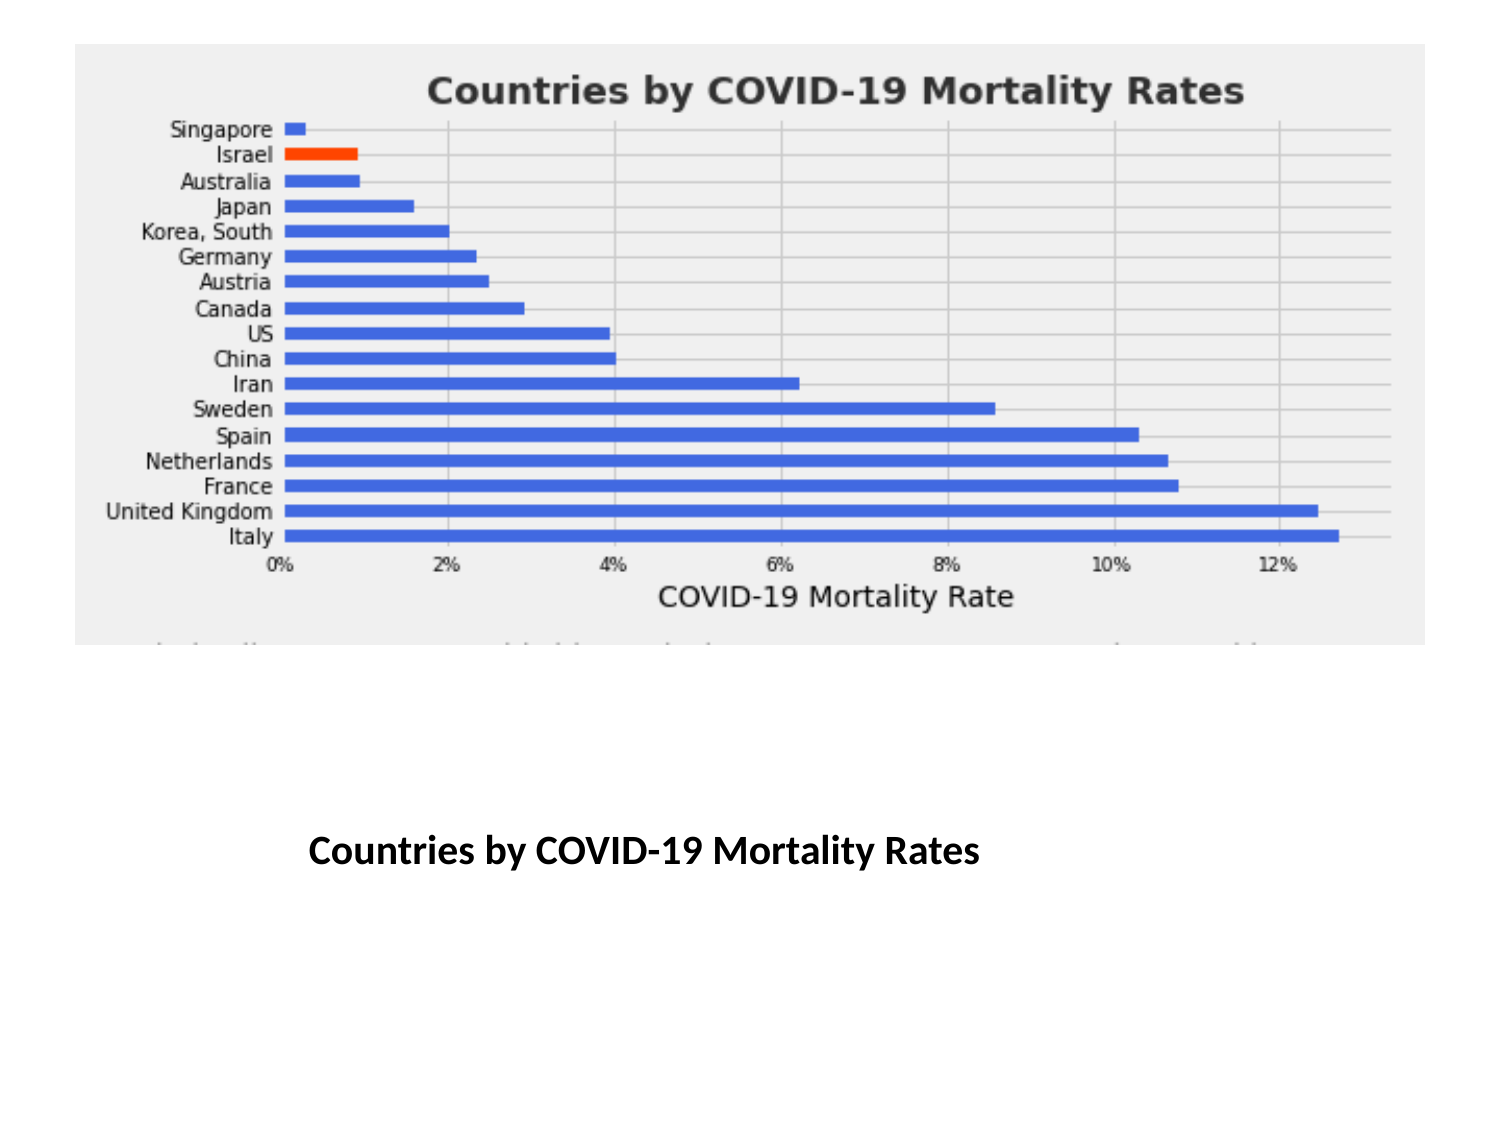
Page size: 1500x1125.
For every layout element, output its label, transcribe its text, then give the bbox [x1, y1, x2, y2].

title Countries by COVID-19 Mortality Rates [294, 787, 1194, 881]
picture [74, 44, 1426, 646]
